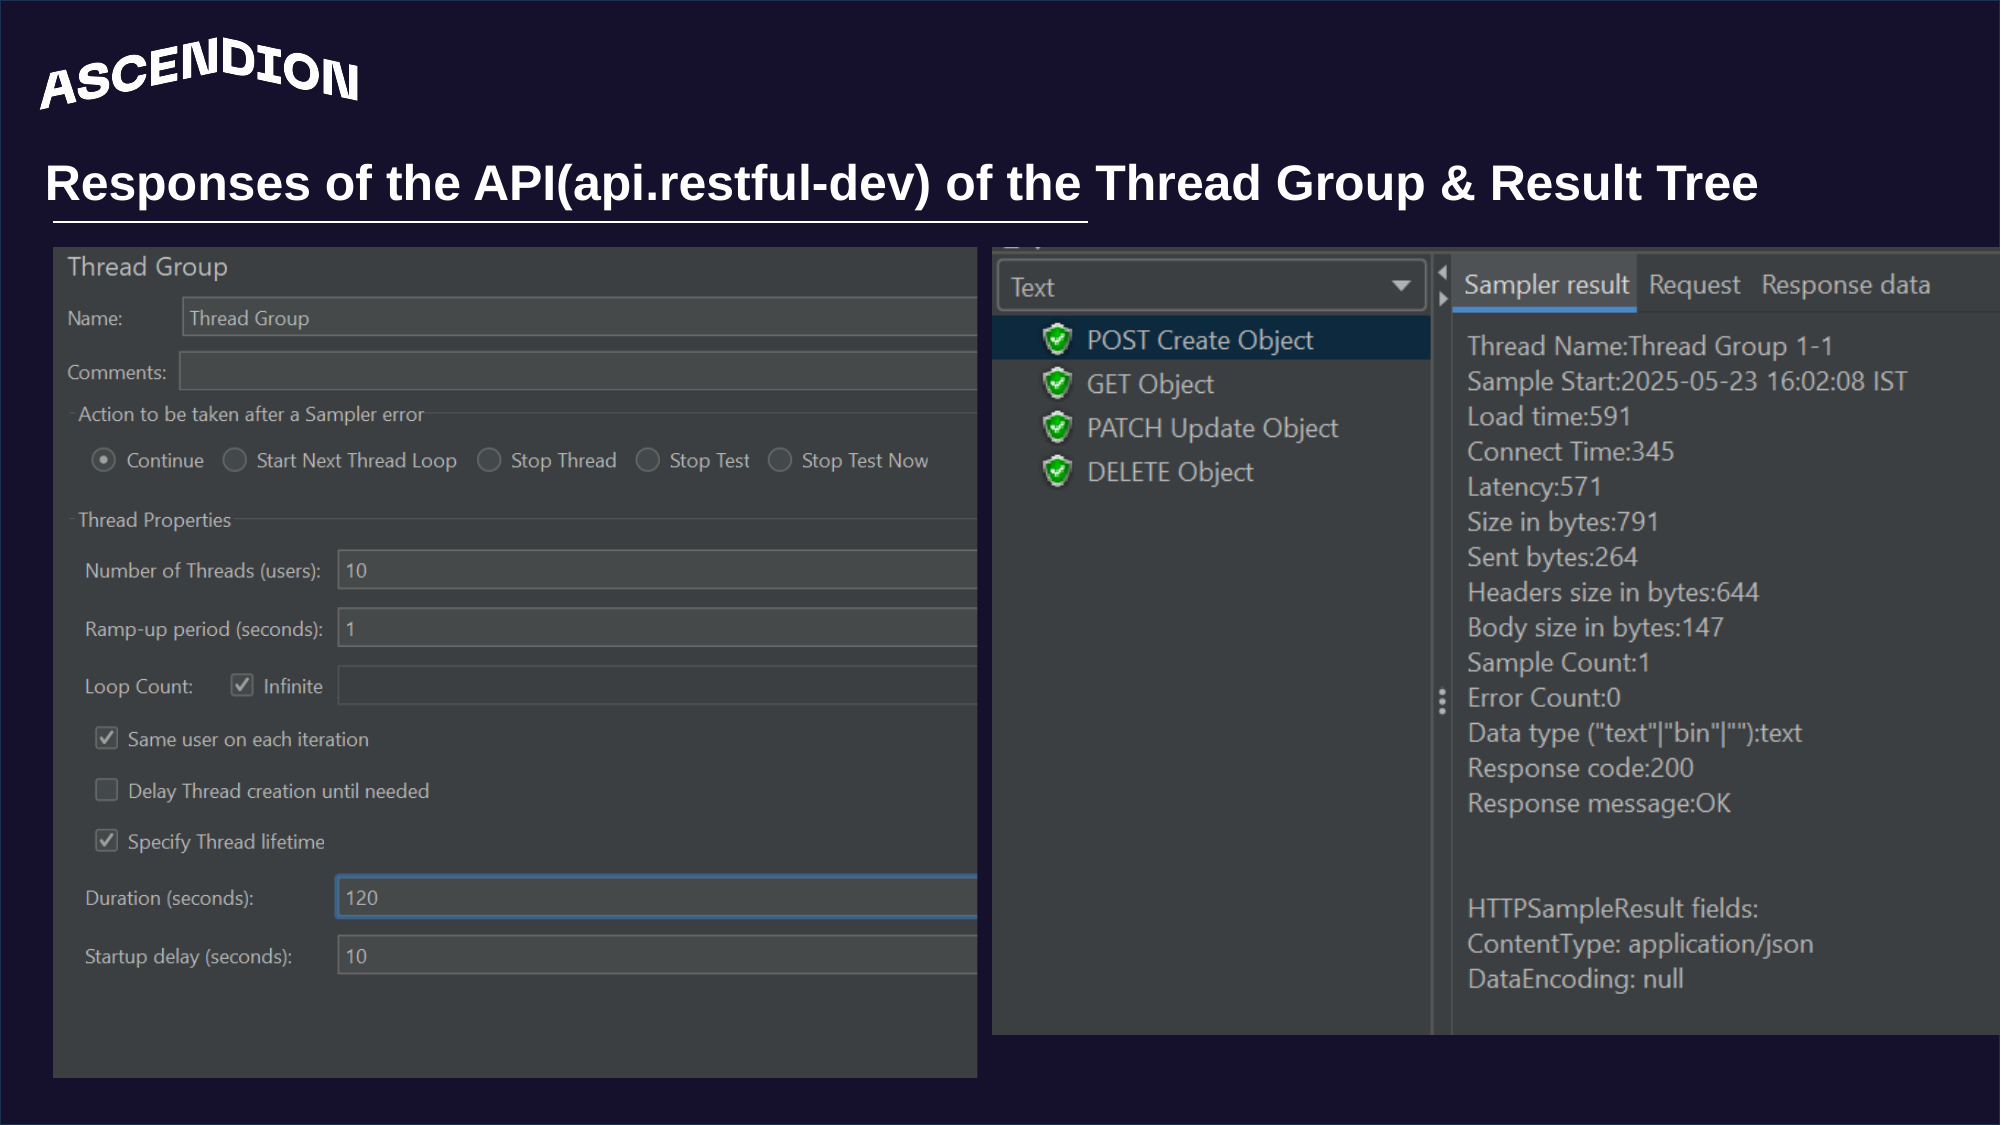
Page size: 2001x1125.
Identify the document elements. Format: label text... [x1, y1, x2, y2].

picture [1, 0, 396, 149]
picture [992, 247, 2000, 1035]
text_box Responses of the API(api.restful-dev) of the Thread Group & Result Tree [29, 142, 1985, 218]
text_box [0, 0, 2000, 1125]
picture [52, 247, 978, 1079]
